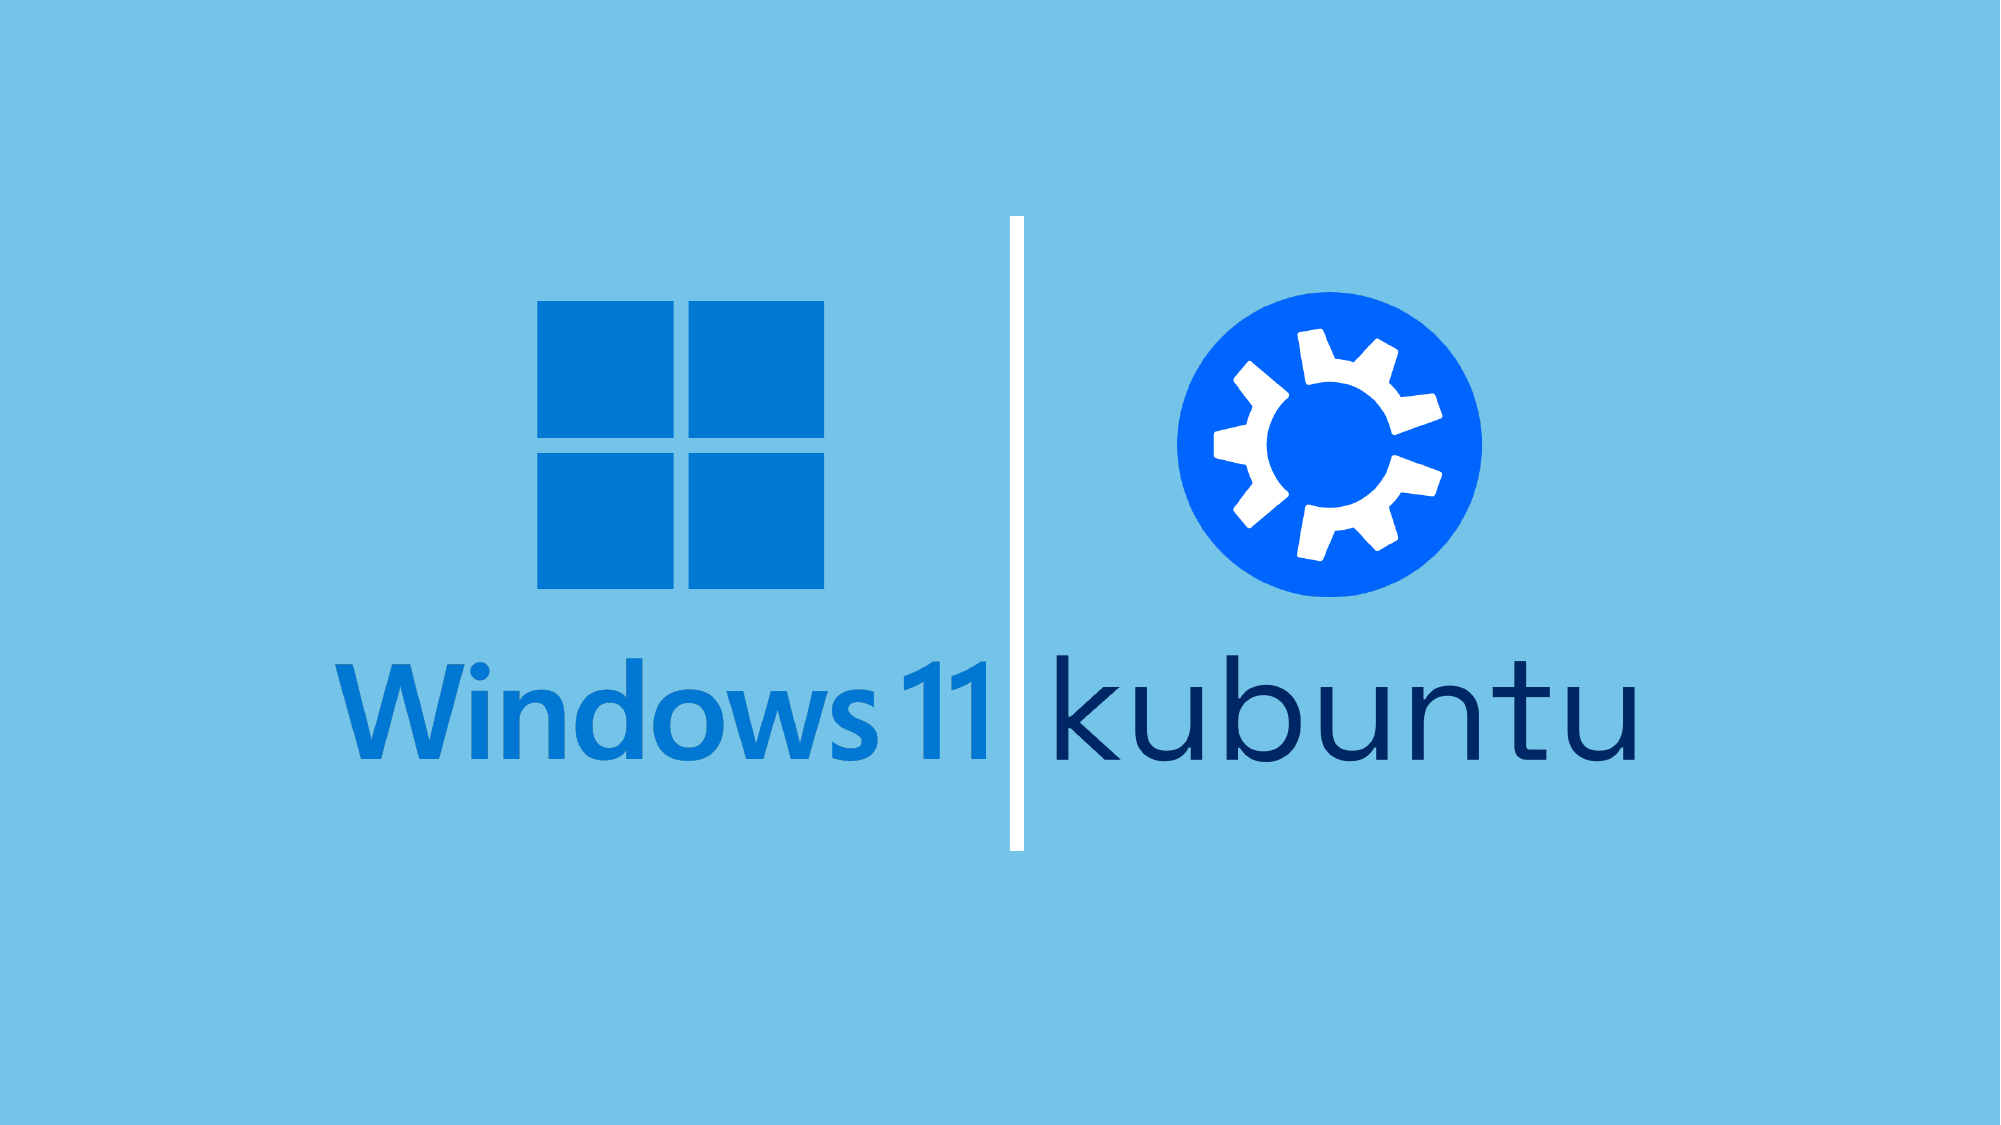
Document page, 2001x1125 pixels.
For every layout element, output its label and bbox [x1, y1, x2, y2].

picture [332, 632, 987, 792]
text_box [1008, 214, 1025, 853]
picture [1053, 634, 1636, 783]
picture [536, 300, 825, 590]
picture [1176, 292, 1483, 598]
